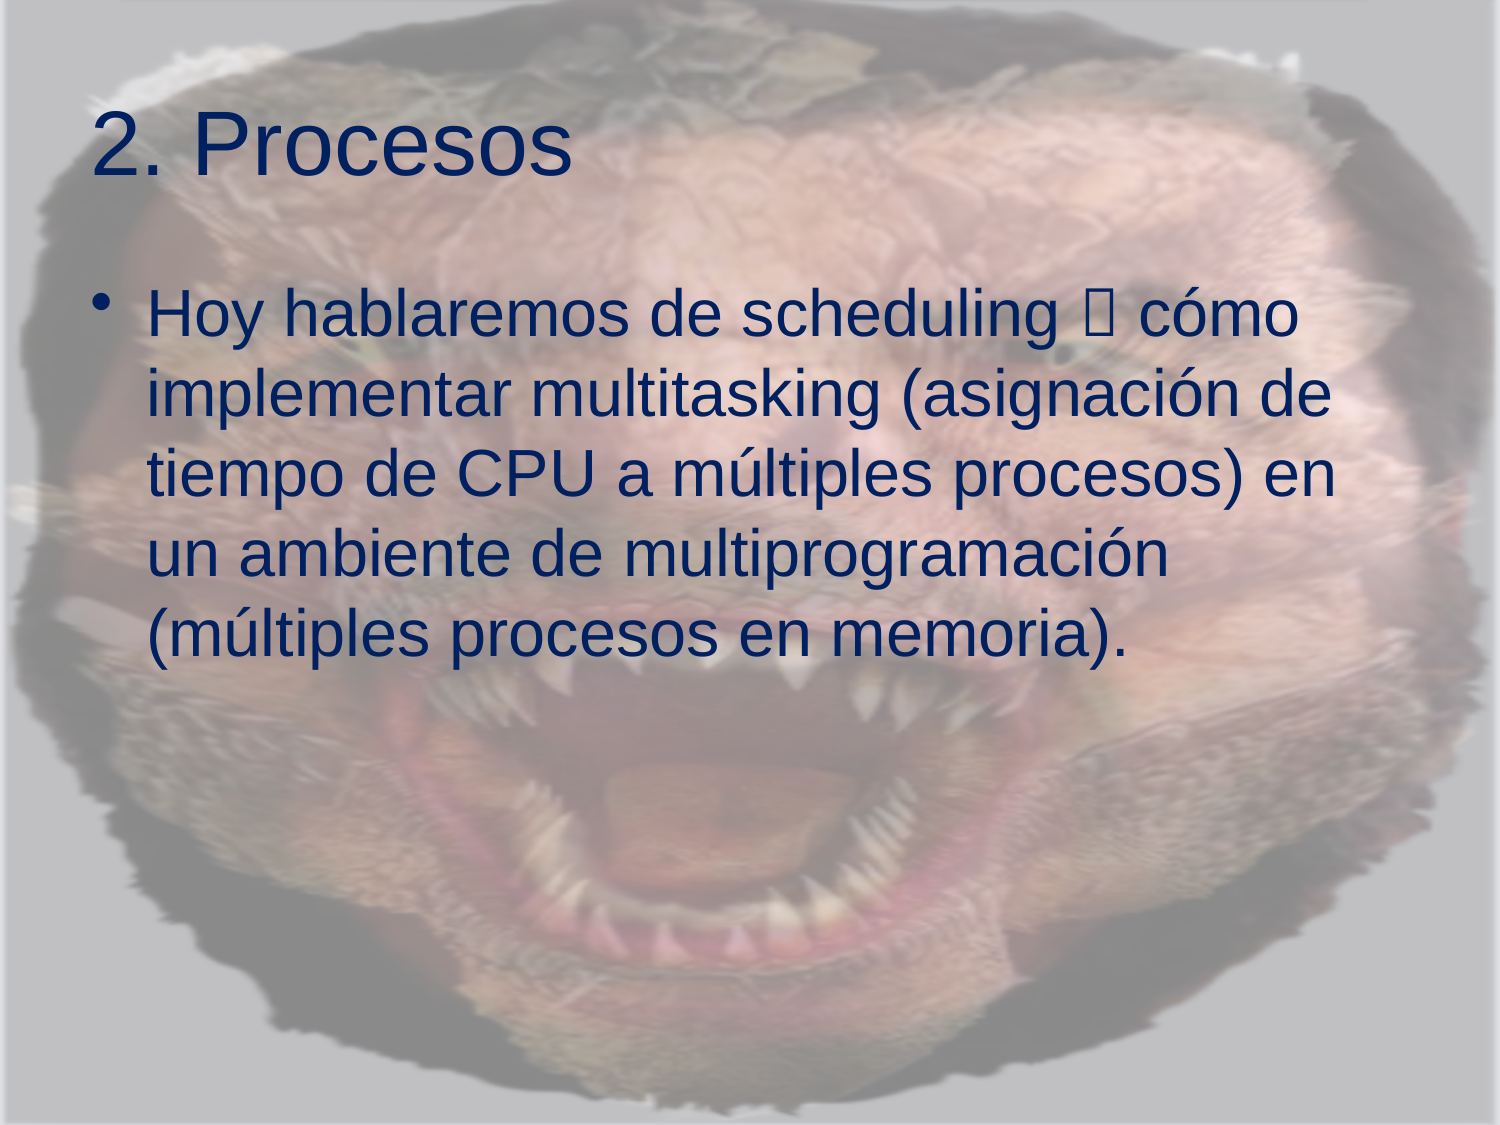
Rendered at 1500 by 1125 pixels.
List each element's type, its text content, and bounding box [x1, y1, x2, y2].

list Hoy hablaremos de scheduling  cómo implementar multitasking (asignación de tiempo de CPU a múltiples procesos) en un ambiente de multiprogramación (múltiples procesos en memoria). [75, 262, 1425, 1005]
title 2. Procesos [75, 45, 1425, 233]
